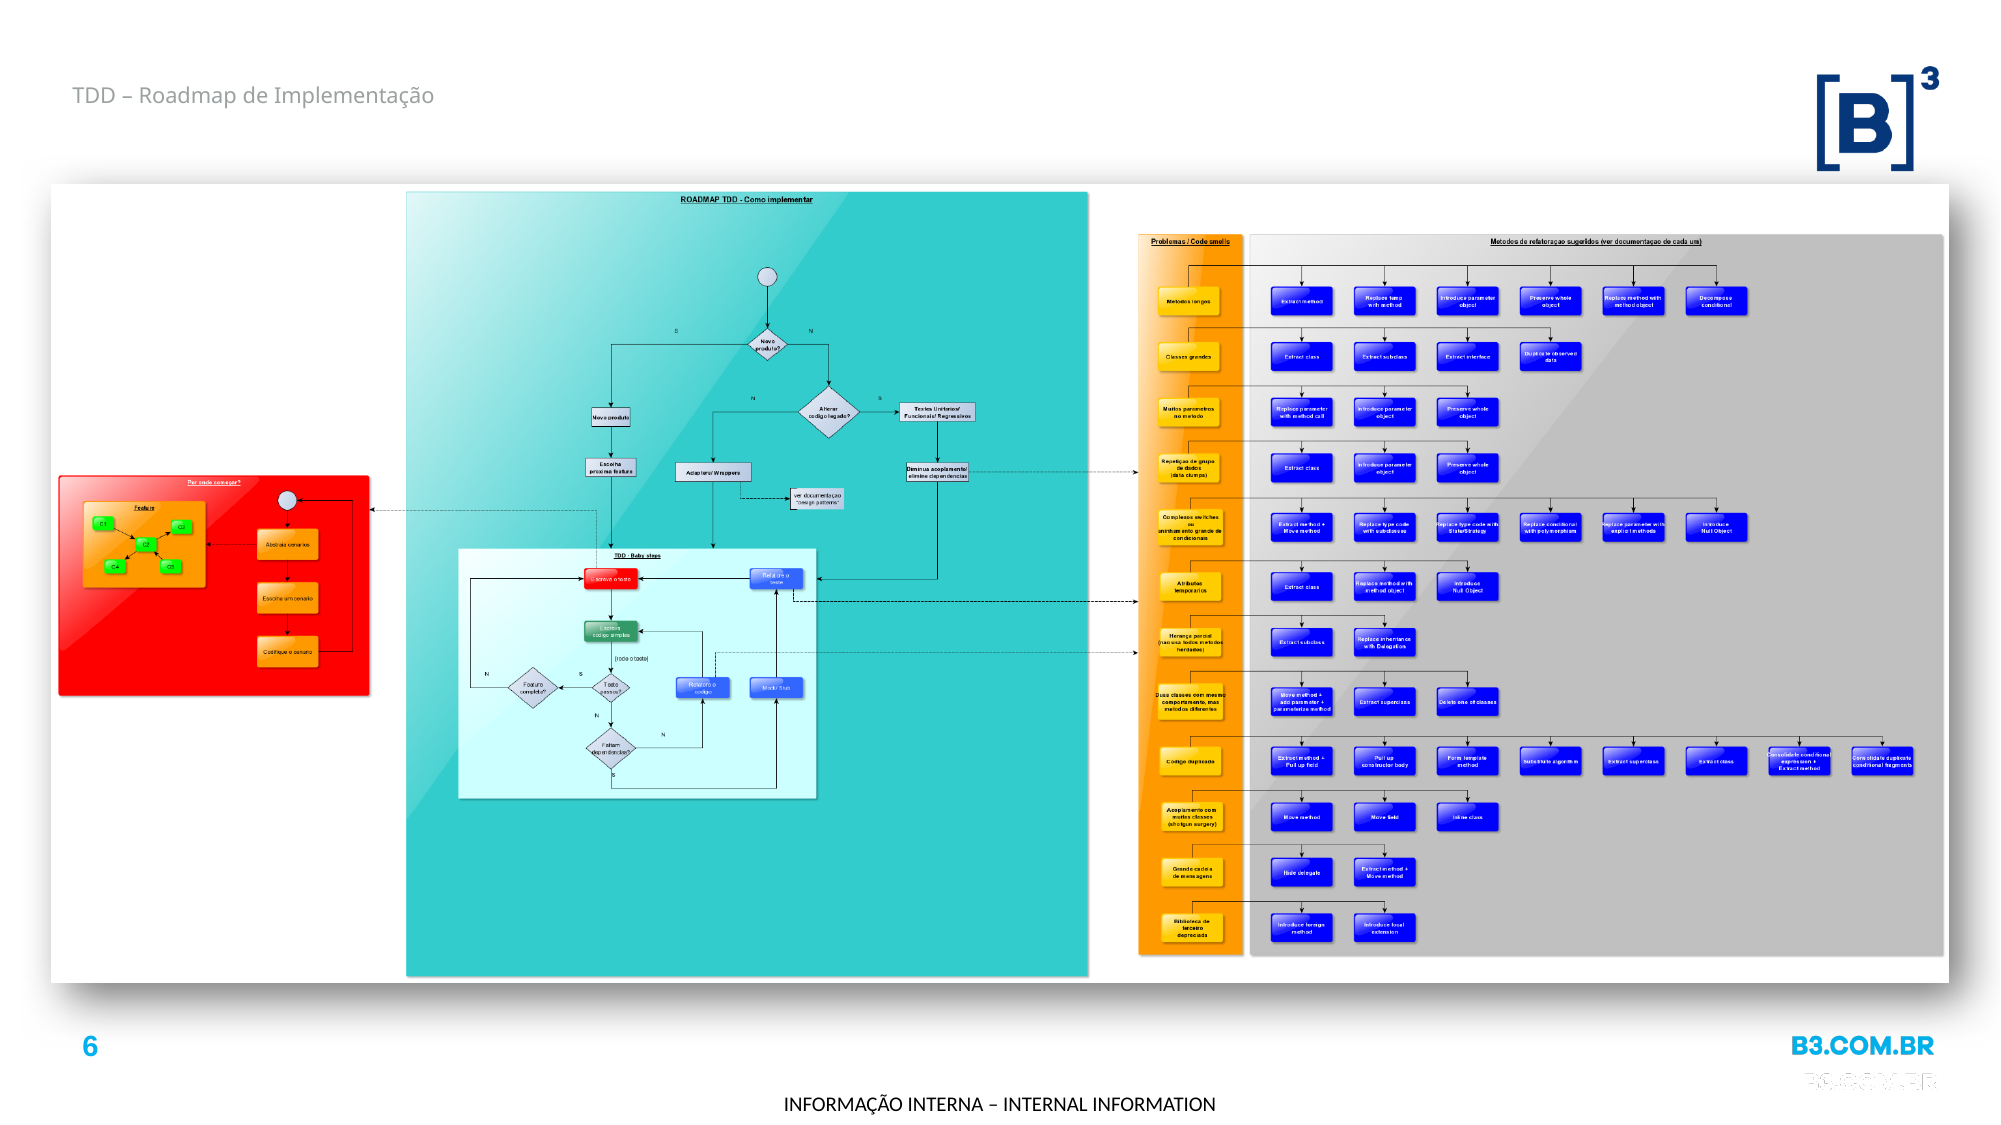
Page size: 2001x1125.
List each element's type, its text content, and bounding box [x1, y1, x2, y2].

picture [1803, 1069, 1938, 1094]
title TDD – Roadmap de Implementação [57, 57, 1839, 133]
picture [1791, 1031, 1934, 1059]
picture [50, 28, 1959, 984]
